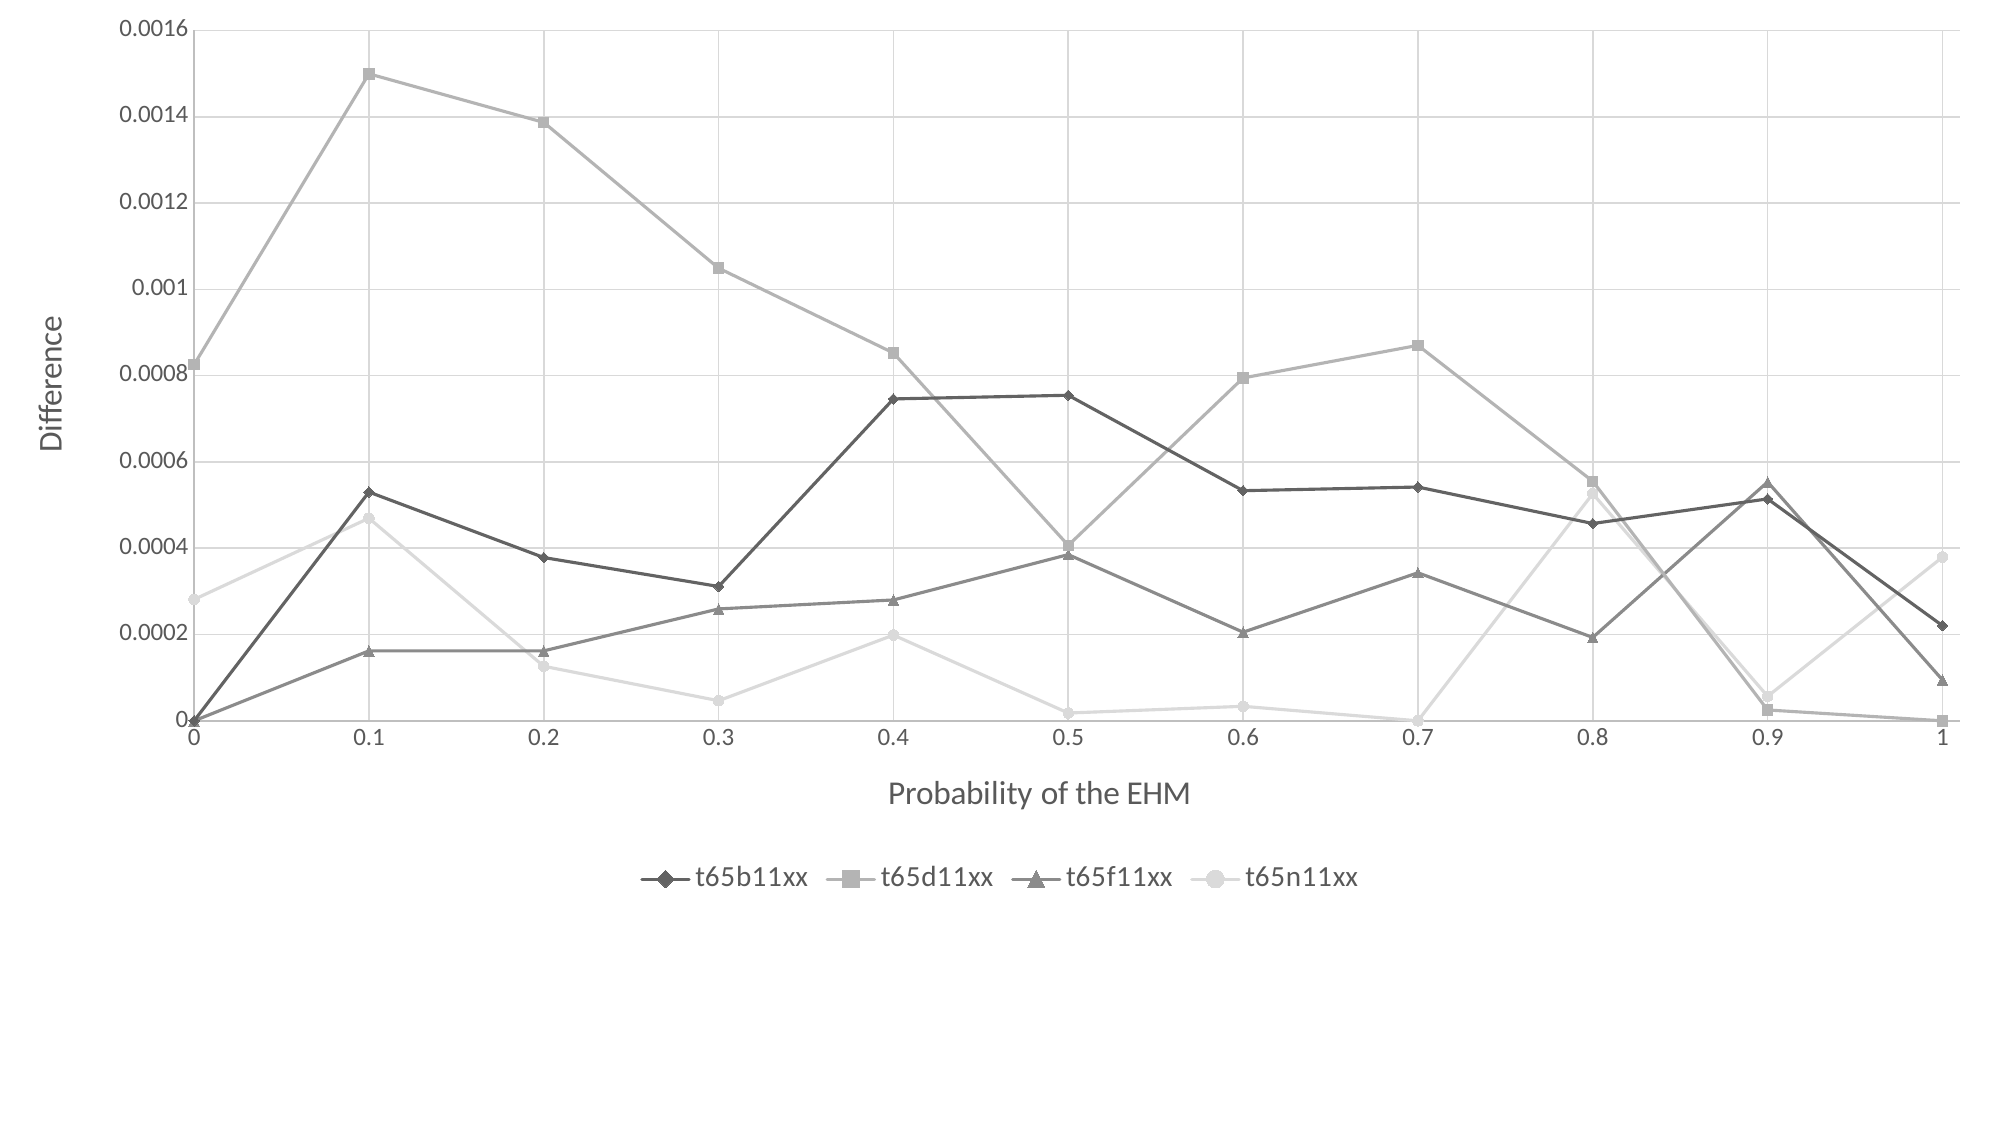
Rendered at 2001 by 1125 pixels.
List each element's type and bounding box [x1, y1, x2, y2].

chart [0, 0, 2000, 900]
